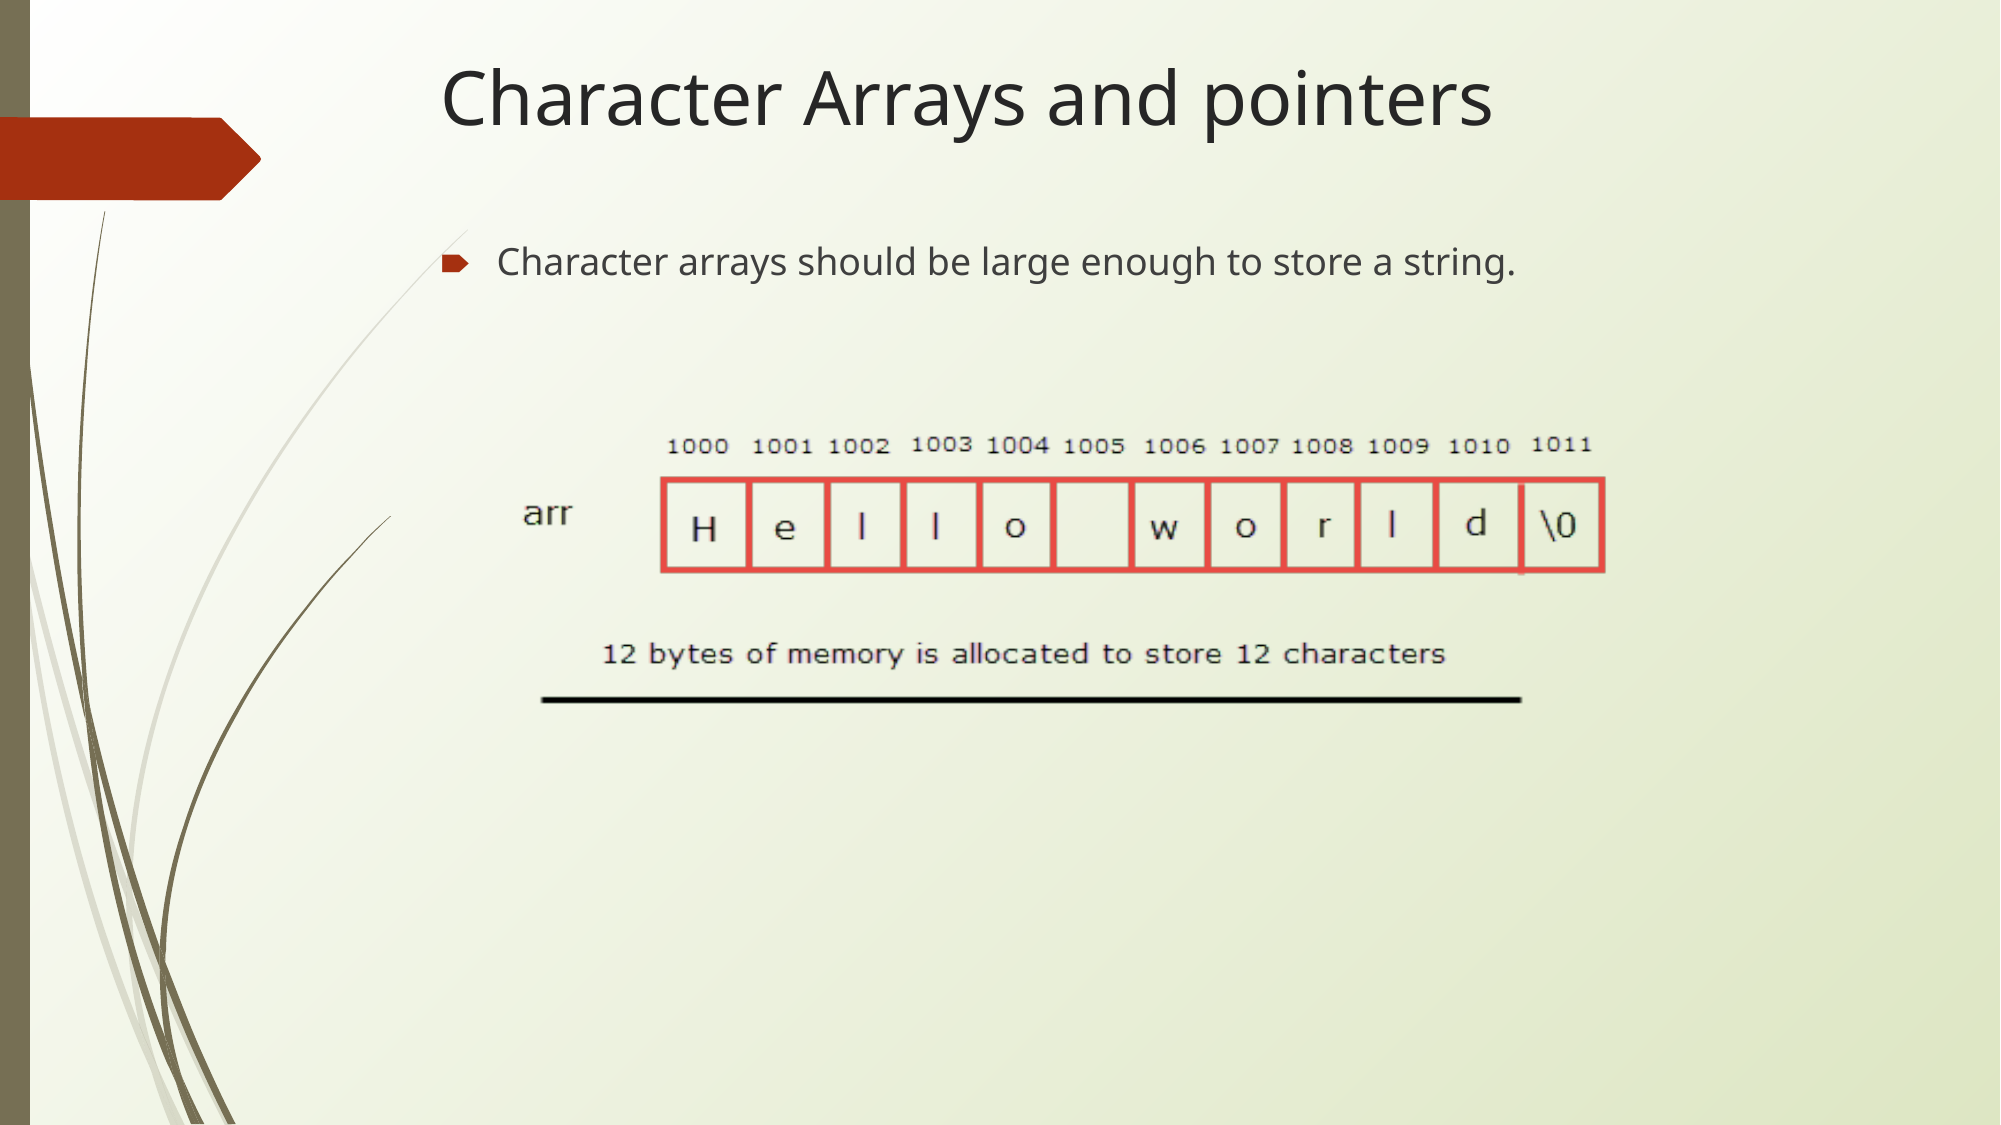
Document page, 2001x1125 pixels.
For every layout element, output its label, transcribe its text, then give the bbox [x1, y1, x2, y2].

list Character arrays should be large enough to store a string. [425, 230, 1888, 850]
picture [306, 345, 1719, 734]
title Character Arrays and pointers [425, 42, 1888, 230]
